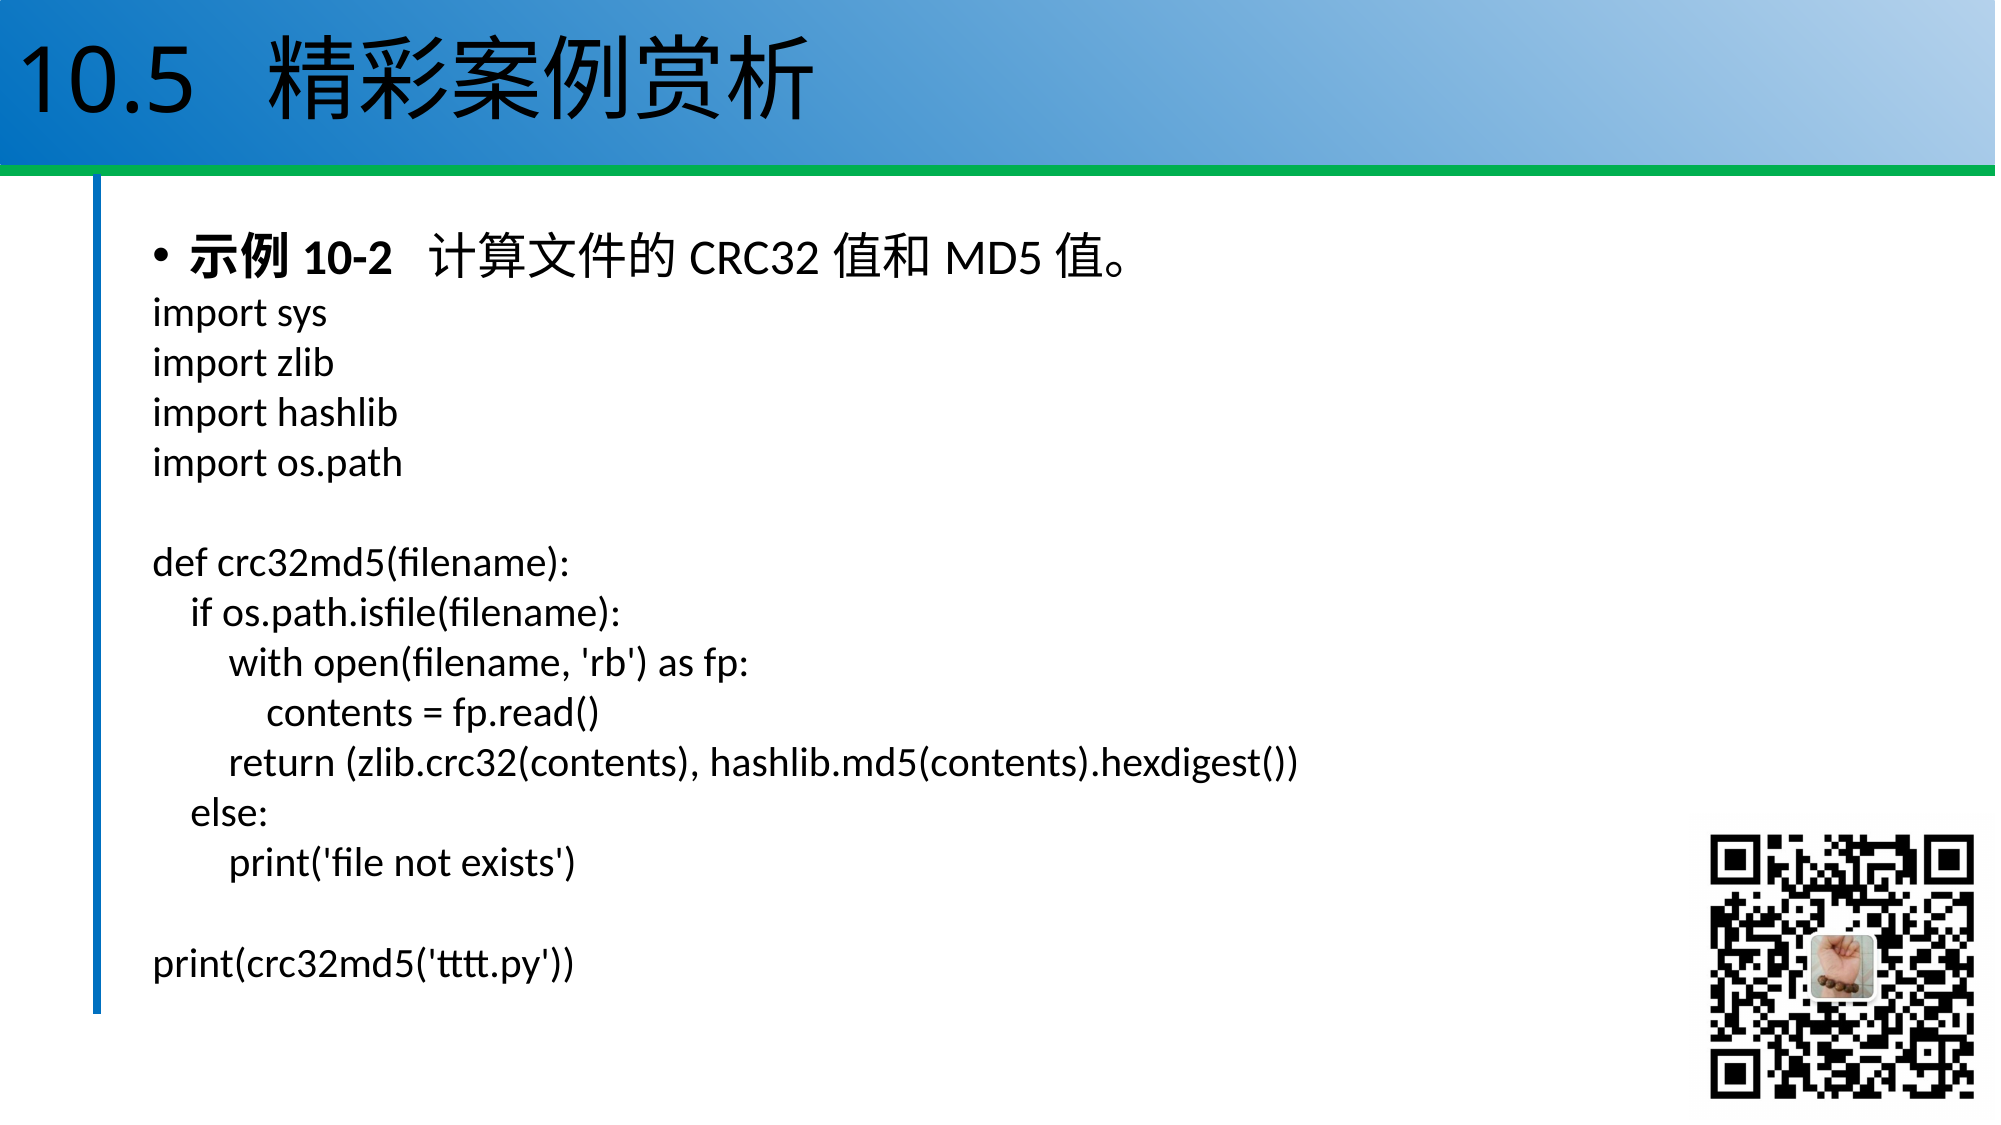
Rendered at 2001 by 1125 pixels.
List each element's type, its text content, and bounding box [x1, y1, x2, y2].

slide_number [1412, 1042, 1863, 1103]
title 10.5 精彩案例赏析 [0, 0, 1995, 165]
list 示例10-2 计算文件的CRC32值和MD5值。 import sys import zlib import hashlib import os.path def crc32md5(filename): if os.path.isfile(filename): with open(filename, 'rb') as fp: contents = fp.read() return (zlib.crc32(contents), hashlib.md5(contents).hexdigest()) else: print('file not exists') print(crc32md5('tttt.py')) [137, 216, 1863, 1085]
picture [1689, 813, 1995, 1120]
